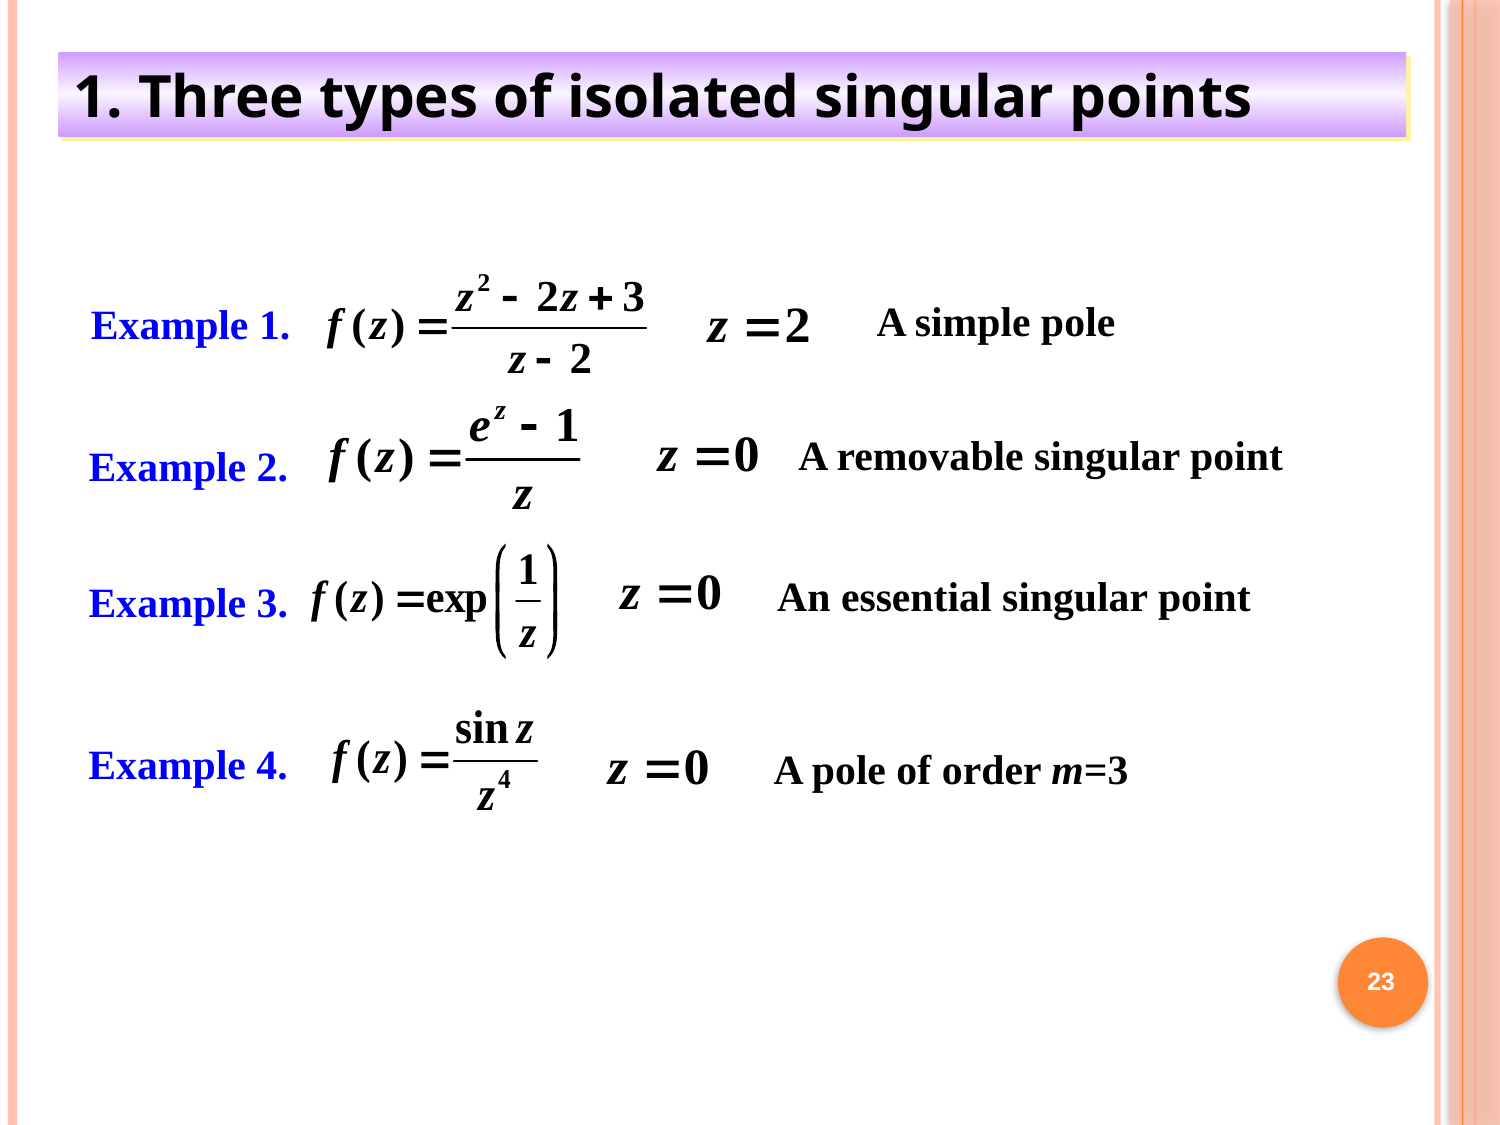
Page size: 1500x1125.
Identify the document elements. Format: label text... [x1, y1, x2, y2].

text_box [610, 561, 733, 623]
slide_number 23 [1331, 937, 1432, 1023]
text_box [87, 694, 547, 826]
text_box A pole of order m=3 [758, 735, 1144, 801]
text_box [647, 424, 771, 485]
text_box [597, 736, 721, 798]
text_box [37, 261, 657, 388]
text_box A simple pole [861, 287, 1131, 353]
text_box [35, 386, 589, 526]
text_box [697, 295, 821, 356]
text_box An essential singular point [762, 562, 1267, 628]
text_box 1. Three types of isolated singular points [58, 52, 1407, 137]
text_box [35, 536, 572, 666]
text_box A removable singular point [783, 421, 1299, 487]
